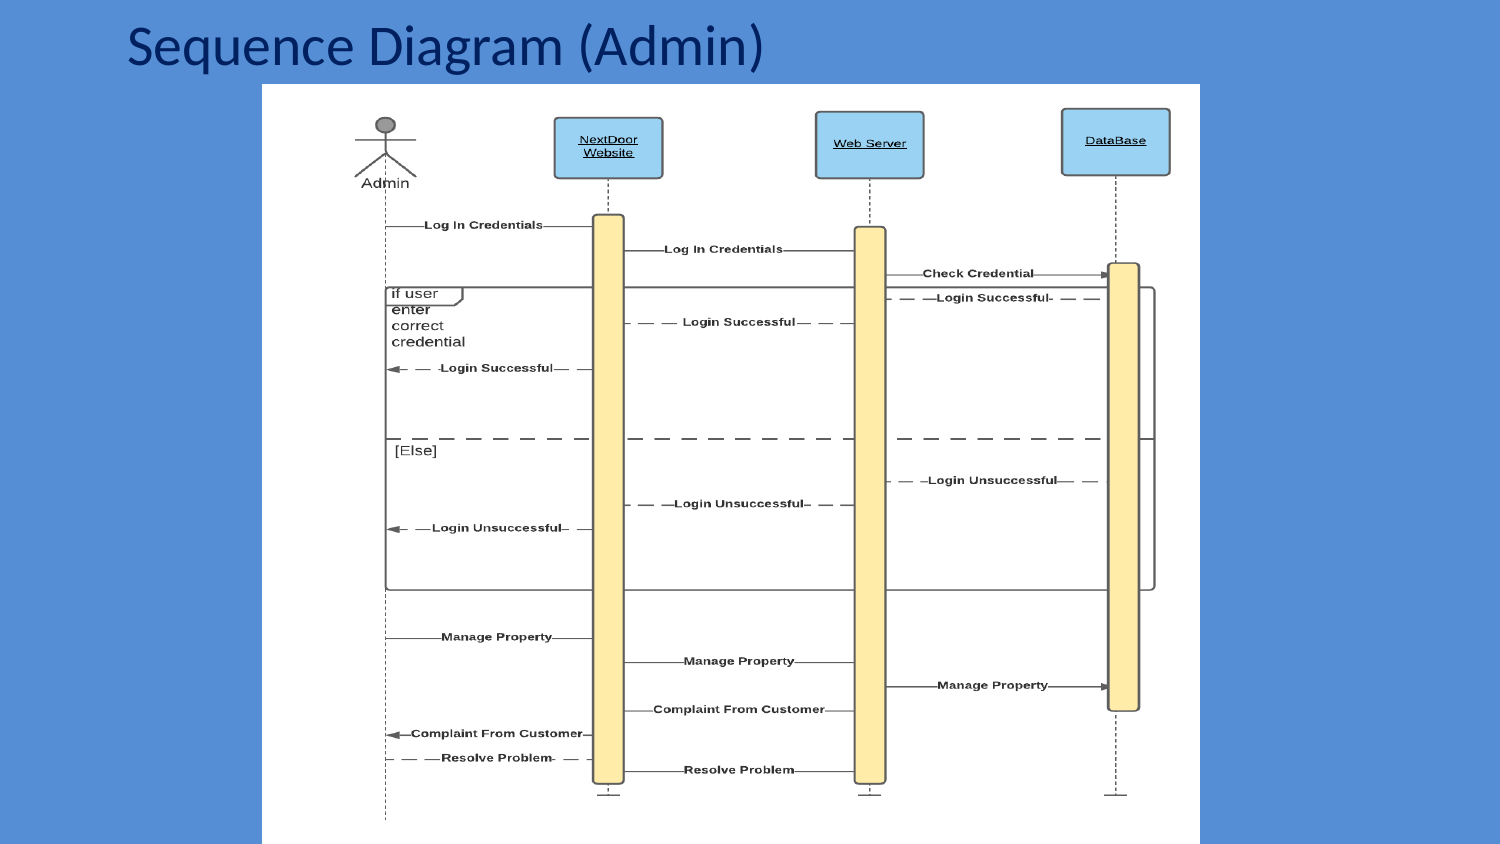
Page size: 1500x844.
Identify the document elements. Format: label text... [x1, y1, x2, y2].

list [262, 84, 1201, 844]
title Sequence Diagram (Admin) [112, 0, 1164, 85]
